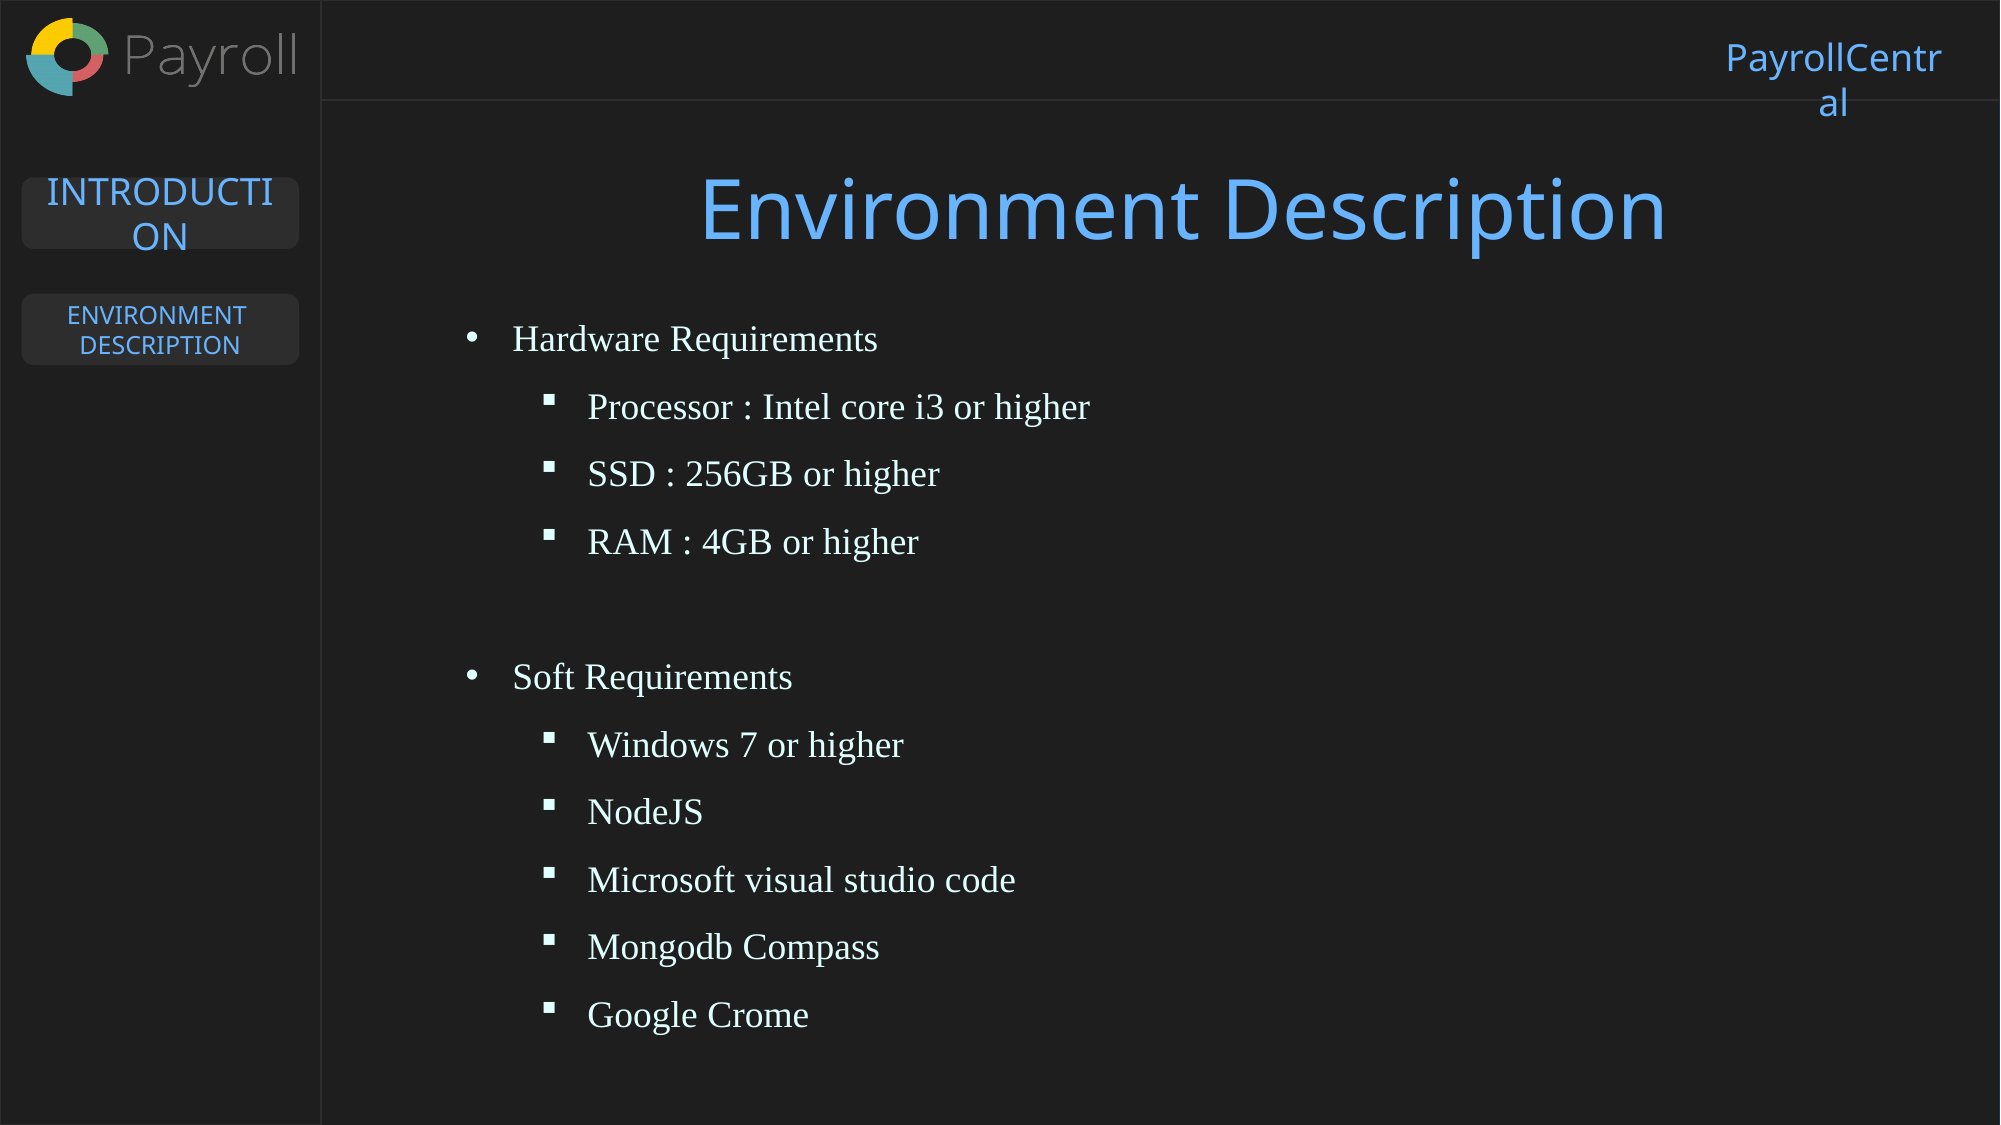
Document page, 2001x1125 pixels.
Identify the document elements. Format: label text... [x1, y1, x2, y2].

text_box [322, 101, 2000, 1125]
text_box [321, 0, 2000, 101]
text_box INTRODUCTION [20, 176, 301, 250]
picture [0, 0, 321, 164]
text_box ENVIRONMENT DESCRIPTION [20, 292, 301, 367]
text_box Environment Description [497, 148, 1871, 264]
text_box [0, 101, 322, 1125]
text_box Hardware Requirements Processor : Intel core i3 or higher SSD : 256GB or higher RAM : 4GB or higher [450, 284, 1933, 569]
text_box Soft Requirements Windows 7 or higher NodeJS Microsoft visual studio code Mongodb Compass Google Crome [450, 622, 1933, 1043]
text_box PayrollCentral [1707, 26, 1960, 132]
